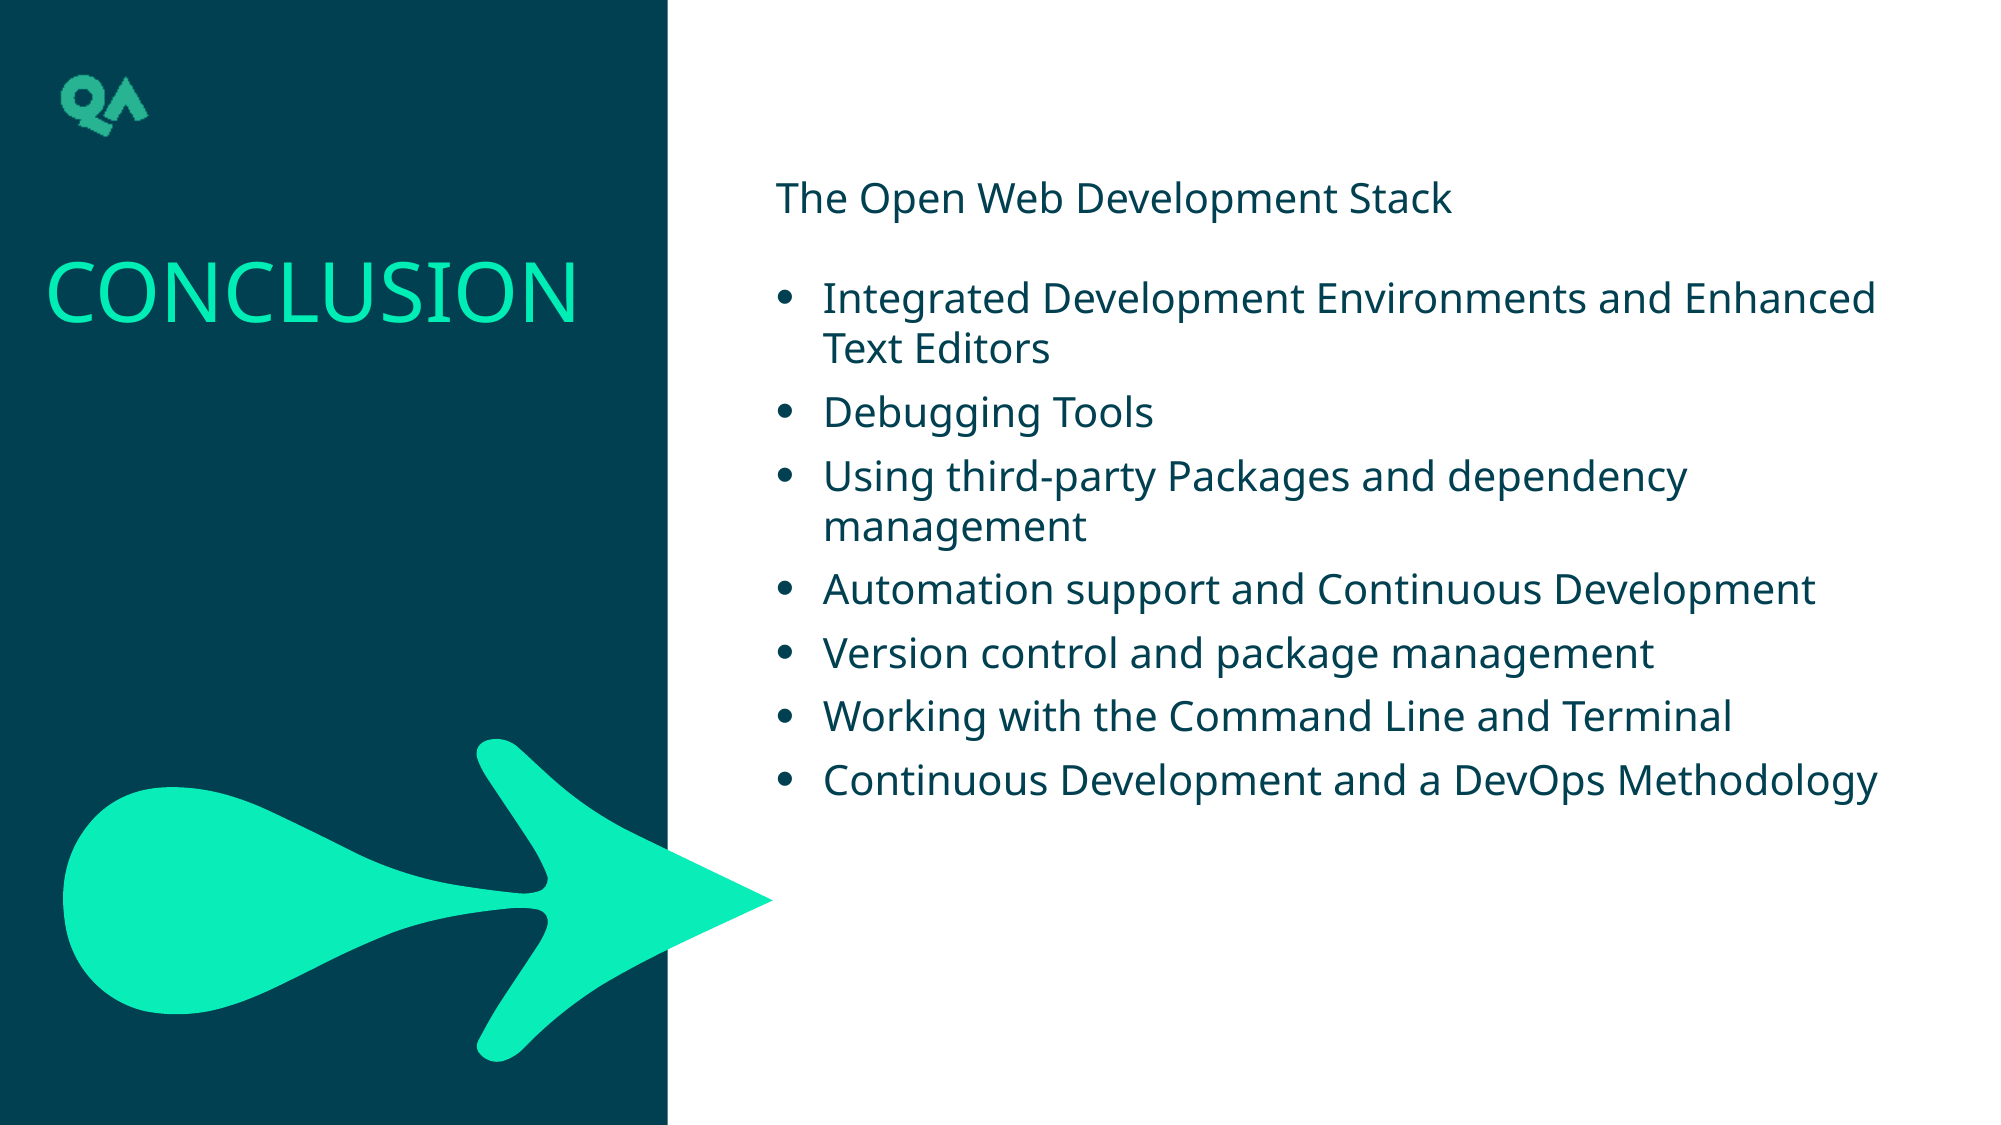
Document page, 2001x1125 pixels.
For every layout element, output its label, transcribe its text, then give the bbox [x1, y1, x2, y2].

title CONCLUSION [44, 238, 662, 342]
list The Open Web Development Stack Integrated Development Environments and Enhanced Text Editors Debugging Tools Using third-party Packages and dependency management Automation support and Continuous Development Version control and package management Working with the Command Line and Terminal Continuous Development and a DevOps Methodology [775, 172, 1901, 624]
